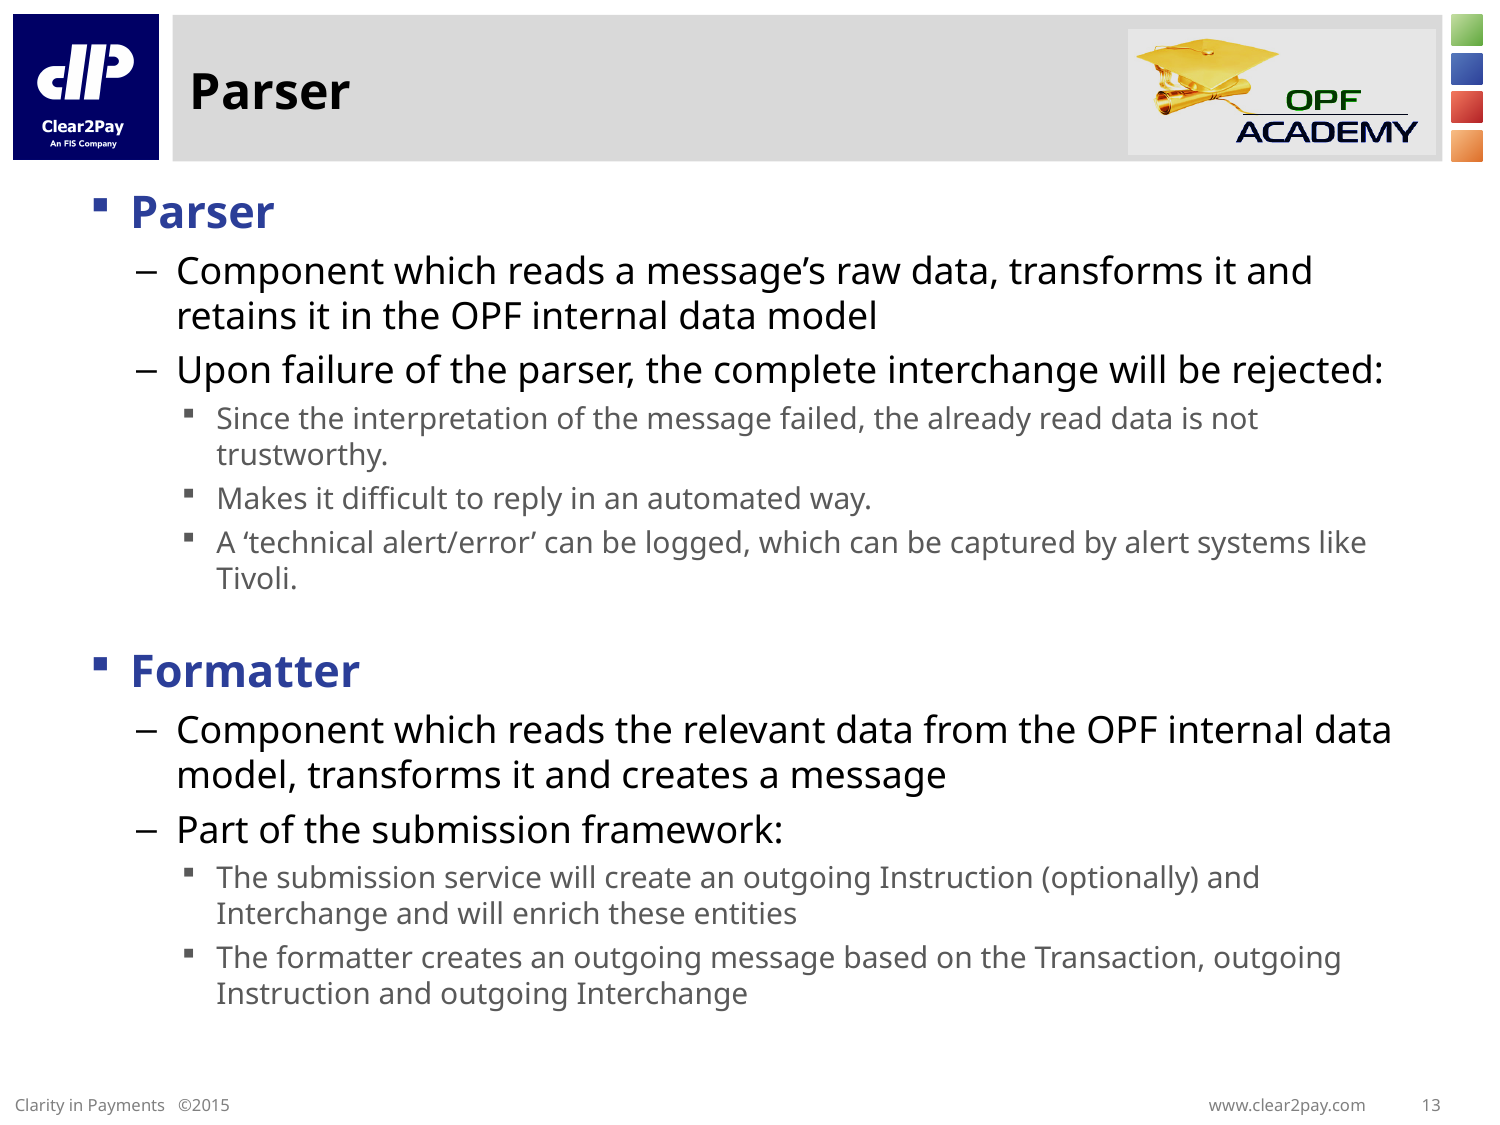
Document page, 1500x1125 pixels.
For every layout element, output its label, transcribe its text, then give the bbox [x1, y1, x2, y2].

picture [13, 14, 159, 160]
list Parser Component which reads a message’s raw data, transforms it and retains it in the OPF internal data model Upon failure of the parser, the complete interchange will be rejected: Since the interpretation of the message failed, the already read data is not trustworthy. Makes it difficult to reply in an automated way. A ‘technical alert/error’ can be logged, which can be captured by alert systems like Tivoli. Formatter Component which reads the relevant data from the OPF internal data model, transforms it and creates a message Part of the submission framework: The submission service will create an outgoing Instruction (optionally) and Interchange and will enrich these entities The formatter creates an outgoing message based on the Transaction, outgoing Instruction and outgoing Interchange [75, 175, 1425, 1067]
picture [1128, 29, 1436, 155]
title Parser [174, 24, 1117, 154]
